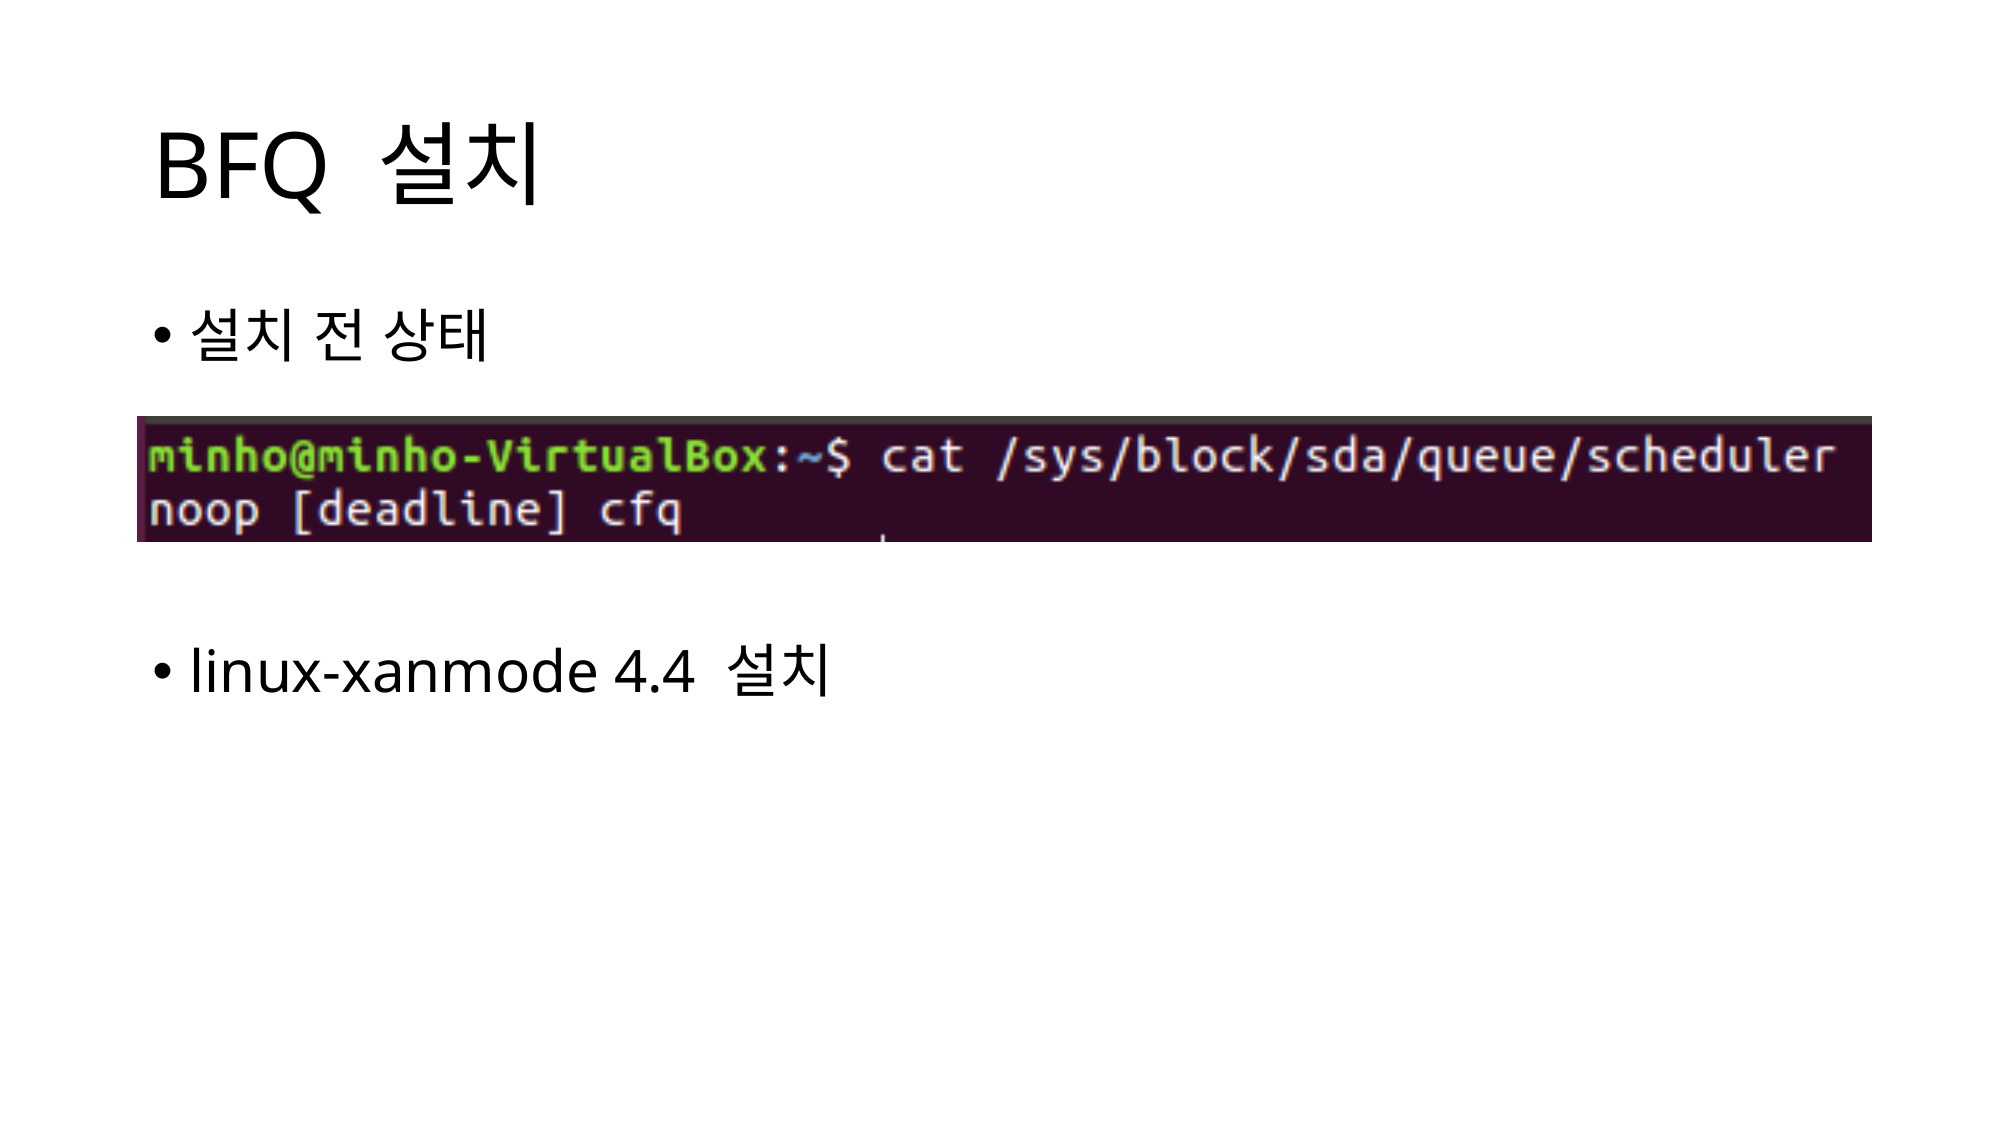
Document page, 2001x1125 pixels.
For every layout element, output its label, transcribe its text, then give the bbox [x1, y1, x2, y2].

picture [137, 416, 1872, 542]
list 설치 전 상태 linux-xanmode 4.4 설치 [137, 299, 1863, 416]
title BFQ 설치 [137, 59, 1863, 278]
list 설치 전 상태 linux-xanmode 4.4 설치 [137, 542, 1863, 1014]
